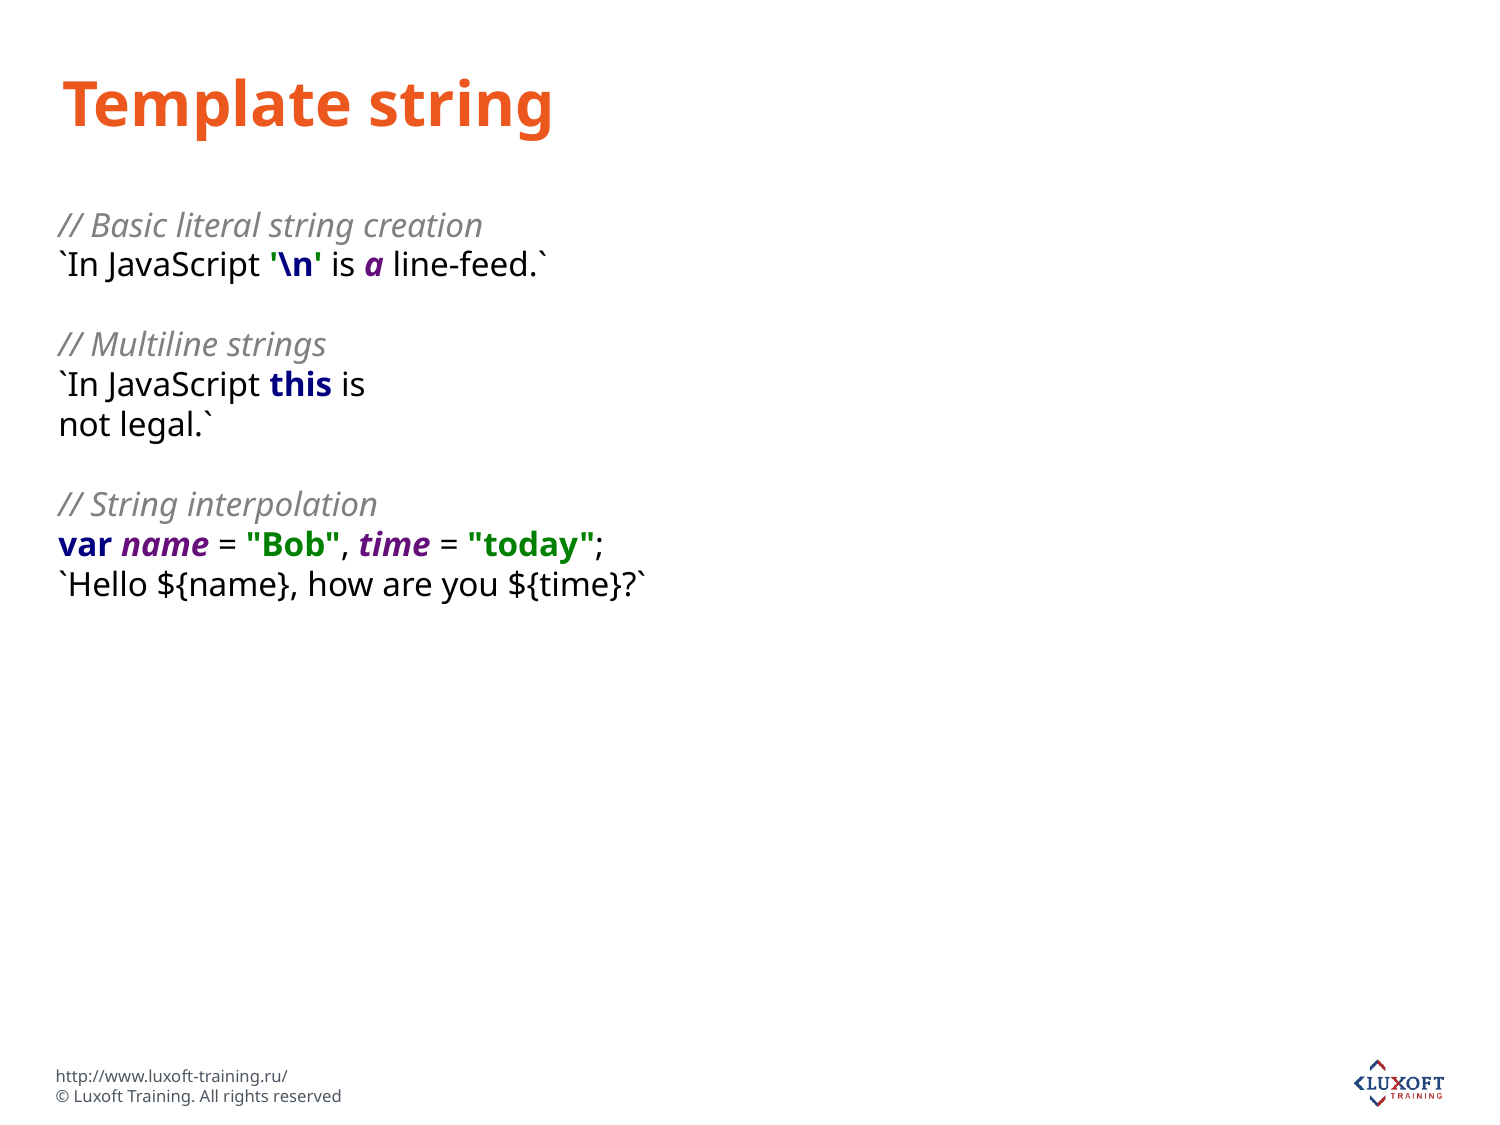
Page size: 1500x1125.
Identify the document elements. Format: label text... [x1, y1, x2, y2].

picture [1339, 1059, 1458, 1107]
text_box // Basic literal string creation `In JavaScript '\n' is a line-feed.` // Multiline strings `In JavaScript this is not legal.` // String interpolation var name = "Bob", time = "today"; `Hello ${name}, how are you ${time}?` [43, 196, 1169, 611]
title Template string [47, 59, 1457, 143]
